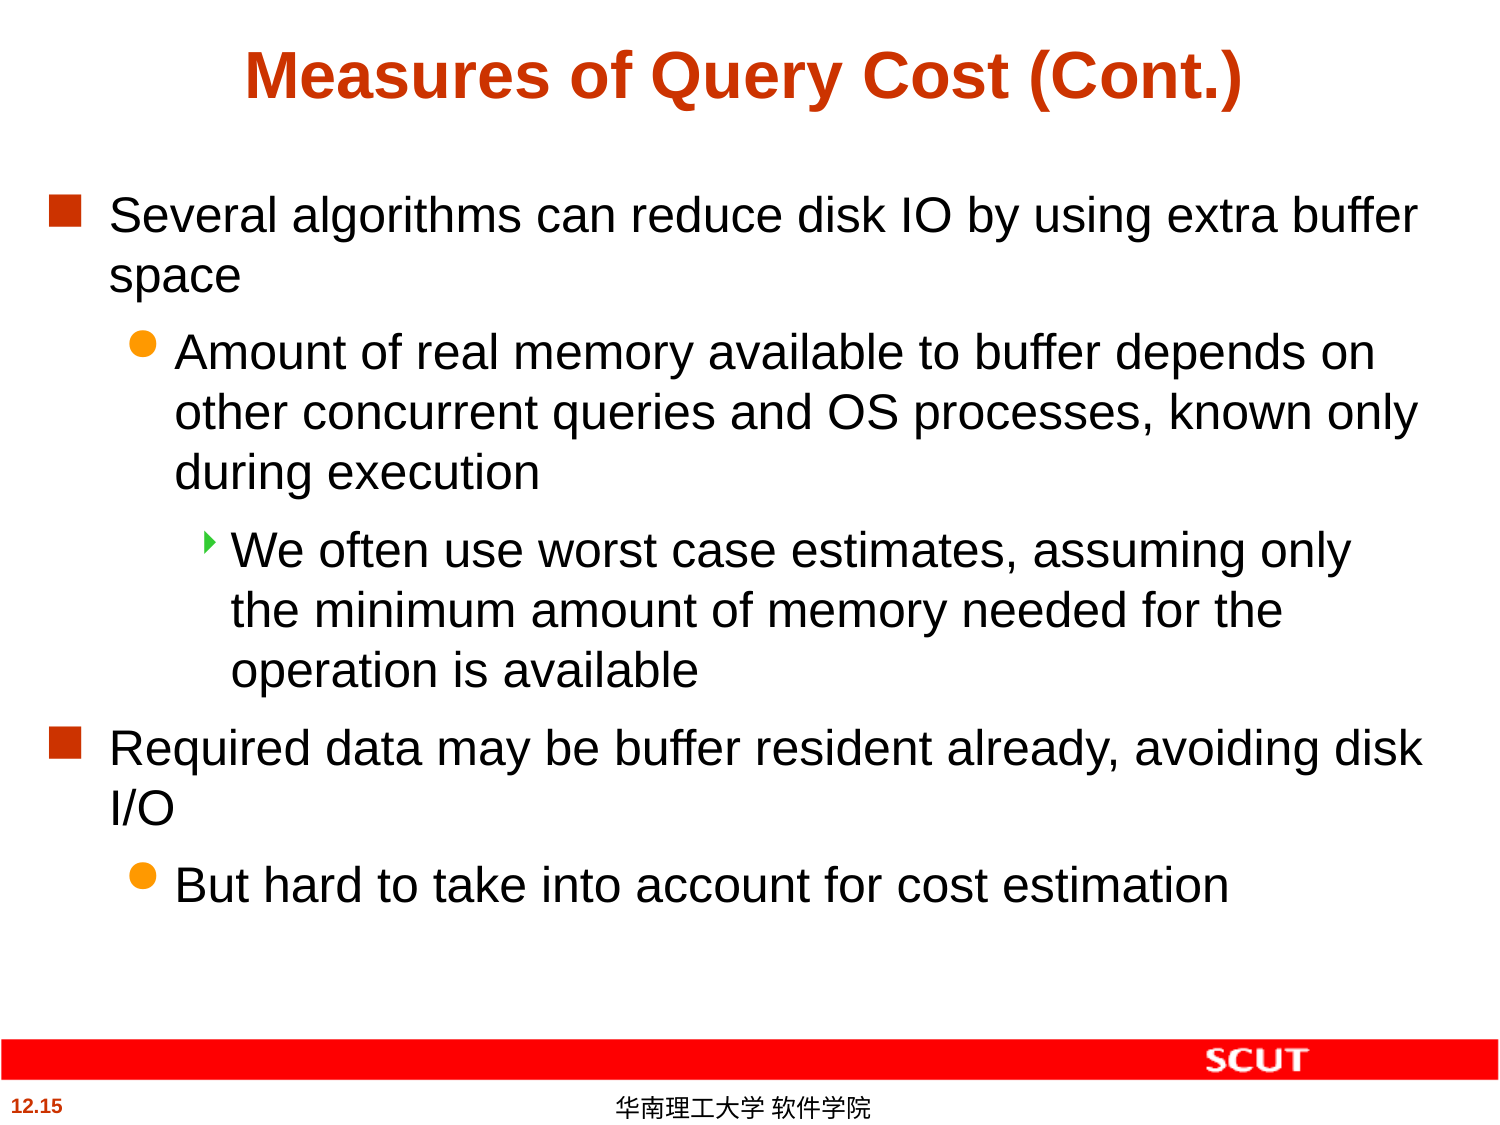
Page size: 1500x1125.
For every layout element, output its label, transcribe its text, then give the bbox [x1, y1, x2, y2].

picture [0, 1038, 1500, 1083]
list Several algorithms can reduce disk IO by using extra buffer space Amount of real memory available to buffer depends on other concurrent queries and OS processes, known only during execution We often use worst case estimates, assuming only the minimum amount of memory needed for the operation is available Required data may be buffer resident already, avoiding disk I/O But hard to take into account for cost estimation [37, 174, 1450, 1038]
title Measures of Query Cost (Cont.) [37, 18, 1452, 120]
